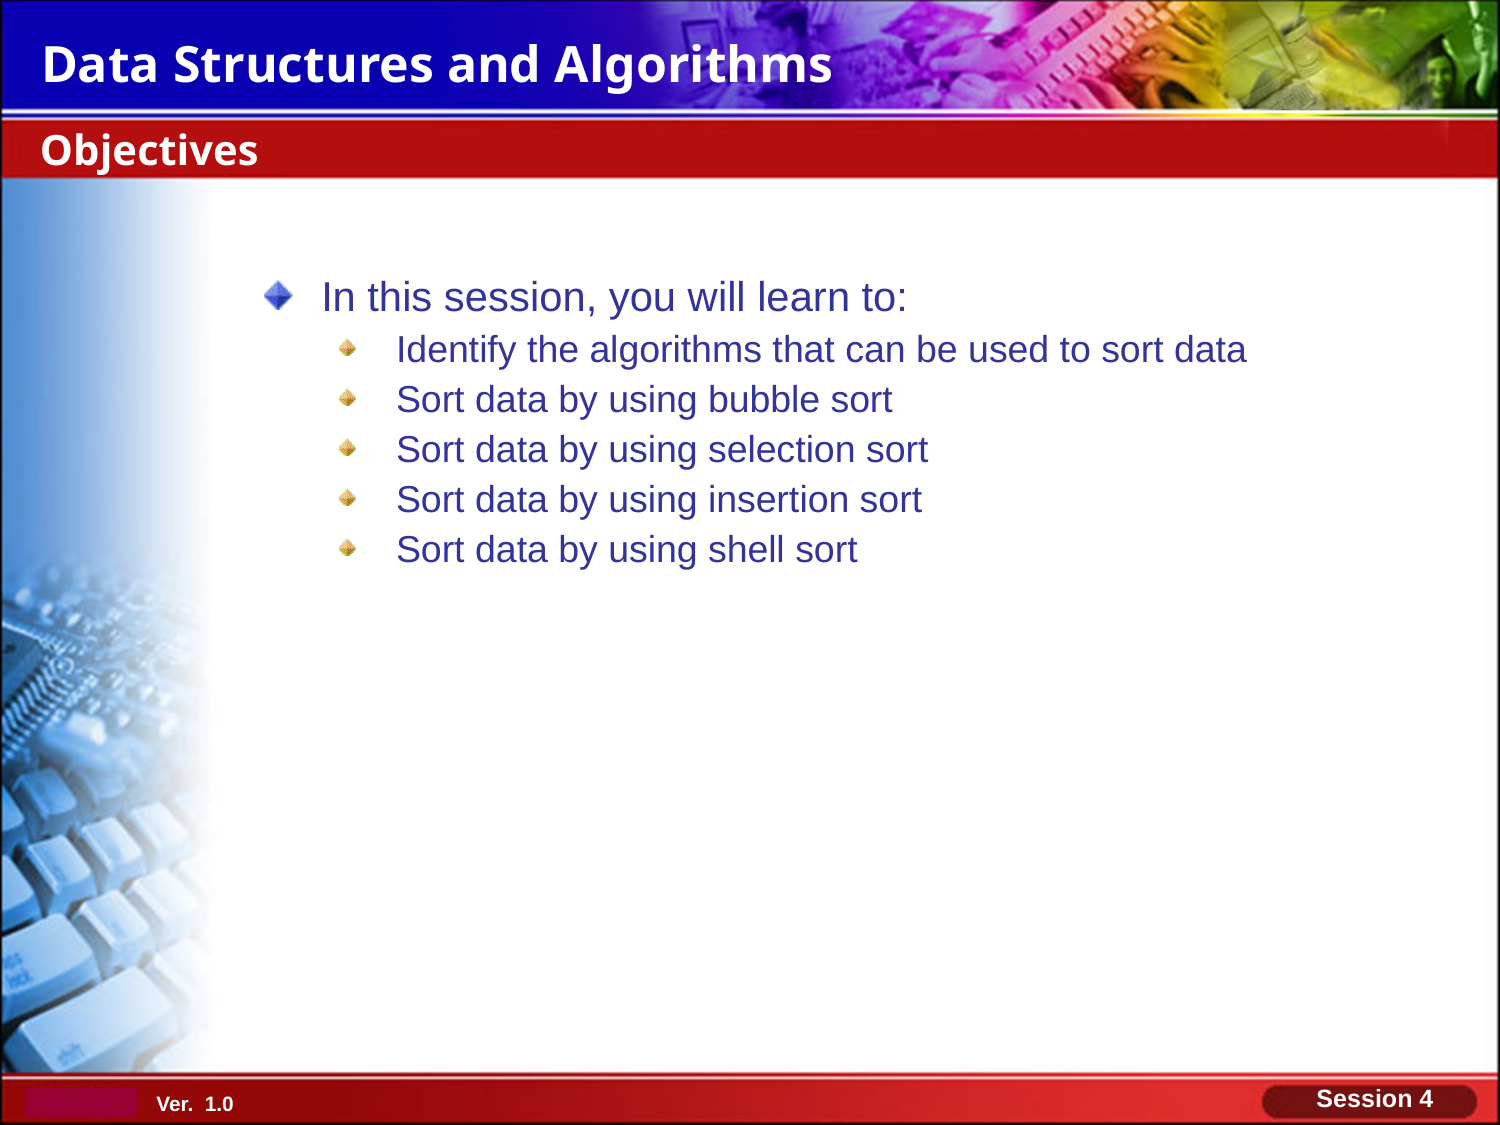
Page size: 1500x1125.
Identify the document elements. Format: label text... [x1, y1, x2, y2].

text_box [24, 1086, 139, 1119]
text_box Objectives [25, 116, 1151, 182]
text_box In this session, you will learn to: Identify the algorithms that can be used to sort data Sort data by using bubble sort Sort data by using selection sort Sort data by using insertion sort Sort data by using shell sort [250, 262, 1451, 1012]
picture [0, 0, 1500, 1125]
